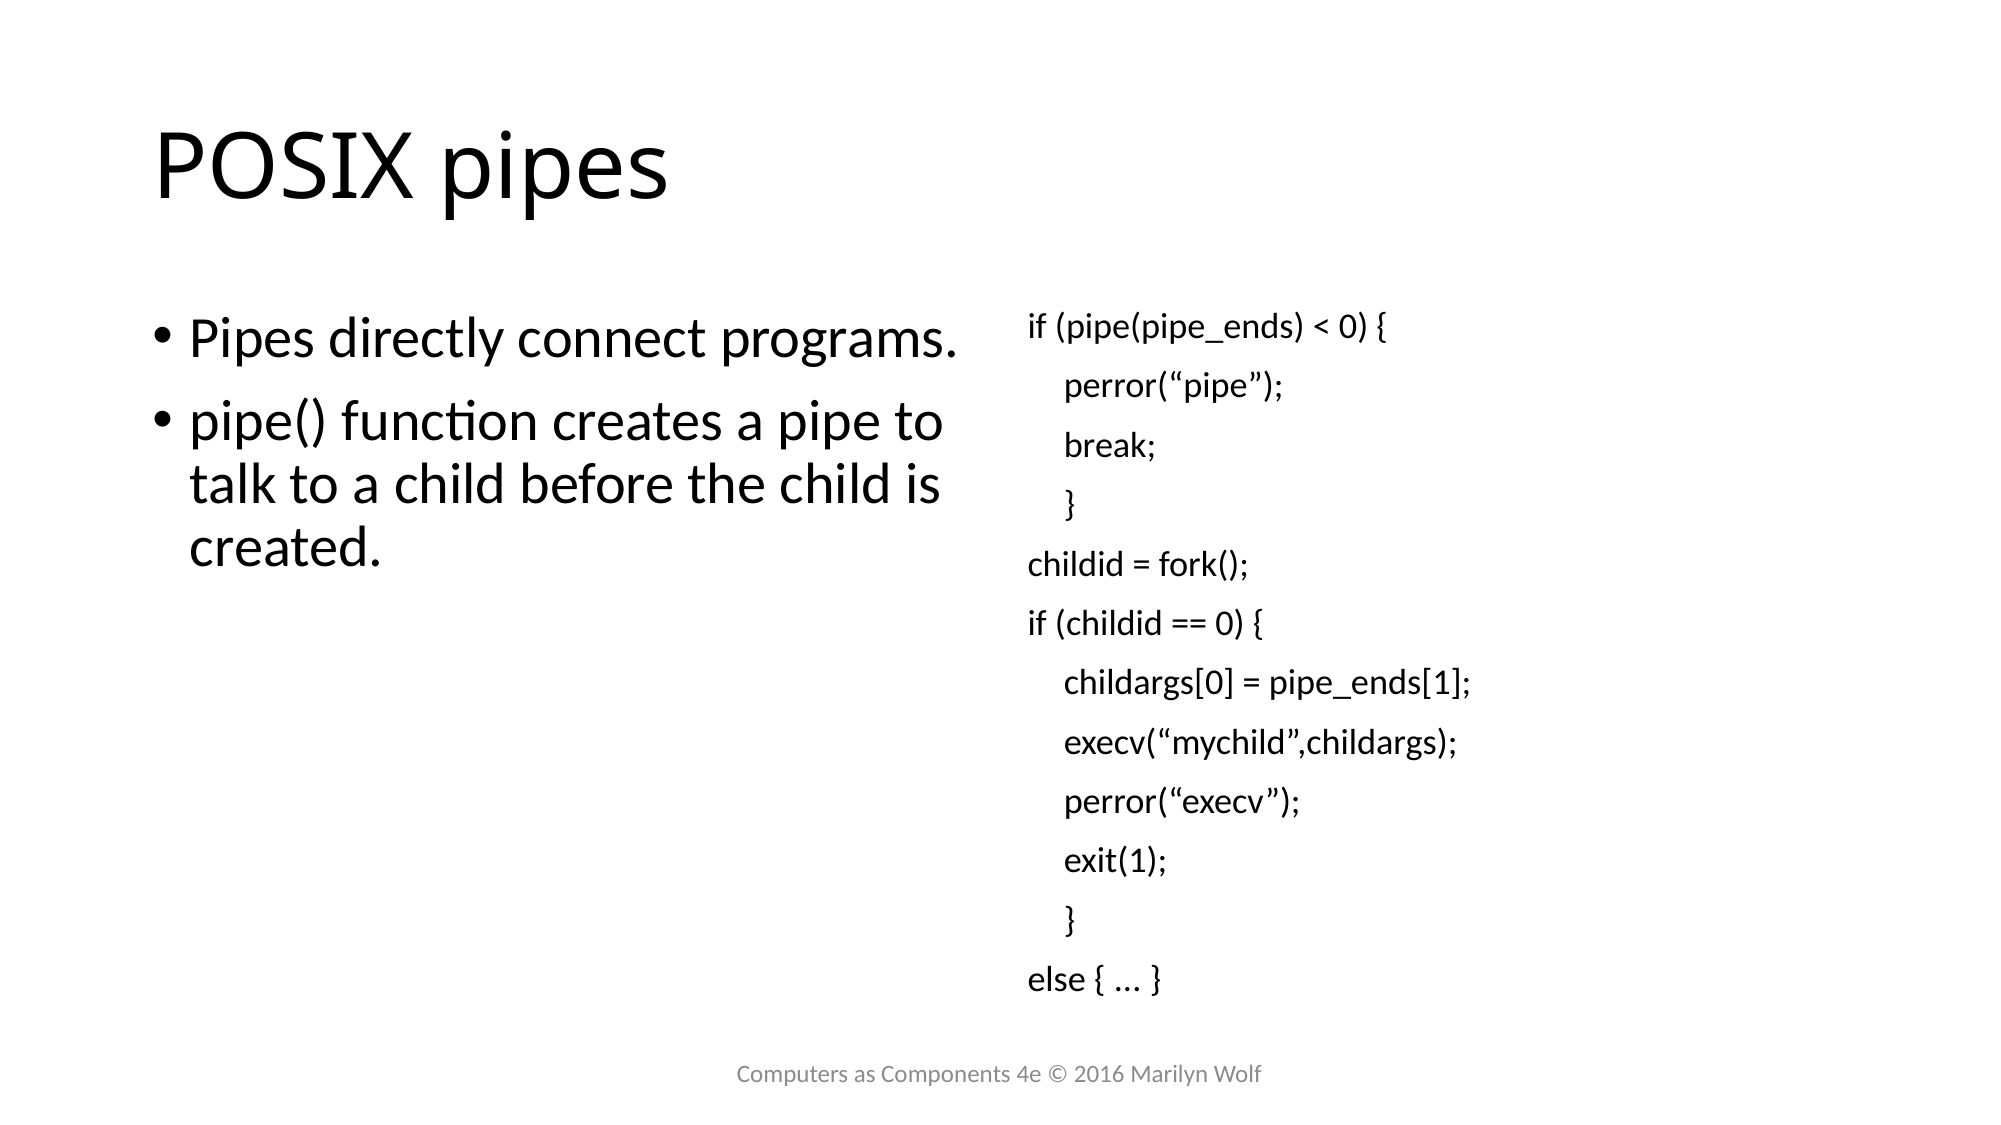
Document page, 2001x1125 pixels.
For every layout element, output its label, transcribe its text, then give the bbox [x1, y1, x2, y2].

list Pipes directly connect programs. pipe() function creates a pipe to talk to a child before the child is created. [137, 299, 988, 1014]
footer Computers as Components 4e © 2016 Marilyn Wolf [662, 1042, 1338, 1103]
list if (pipe(pipe_ends) < 0) { perror(“pipe”); break; } childid = fork(); if (childid == 0) { childargs[0] = pipe_ends[1]; execv(“mychild”,childargs); perror(“execv”); exit(1); } else { ... } [1012, 299, 1863, 1014]
title POSIX pipes [137, 59, 1863, 278]
